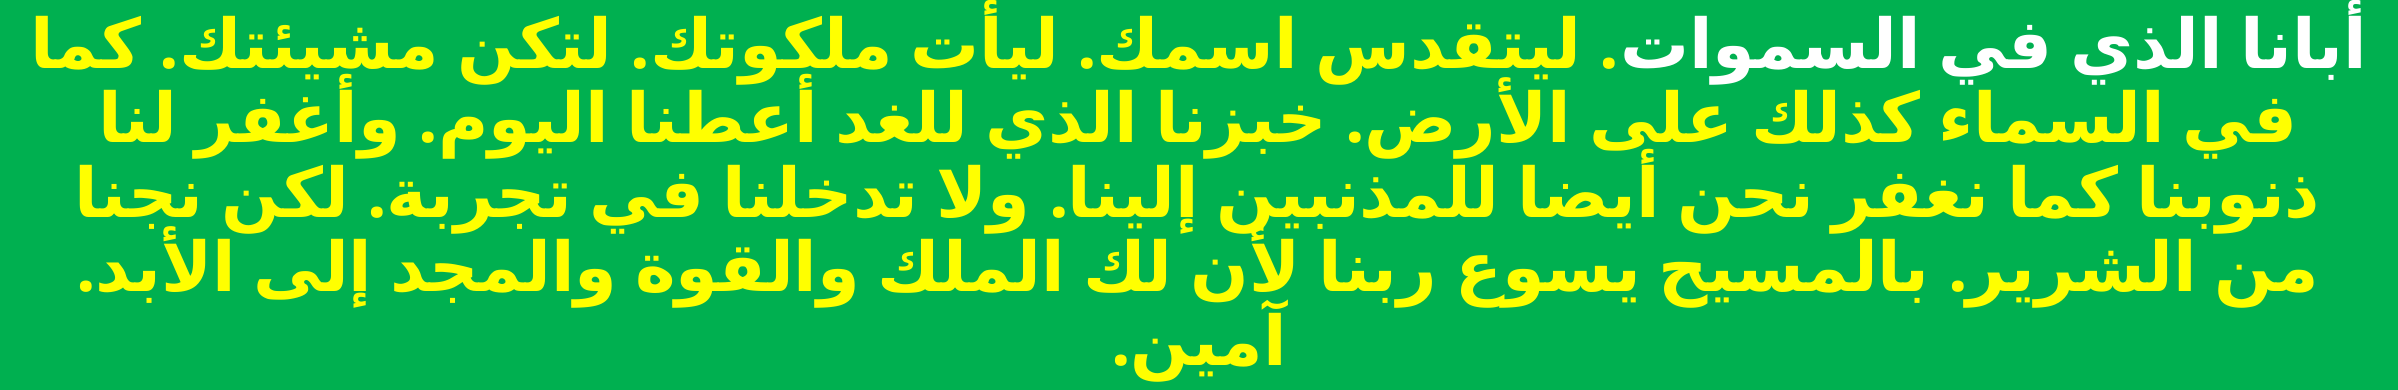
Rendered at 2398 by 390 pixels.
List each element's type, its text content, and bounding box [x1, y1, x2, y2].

list أبانا الذي في السموات. ليتقدس اسمك. ليأت ملكوتك. لتكن مشيئتك. كما في السماء كذلك على الأرض. خبزنا الذي للغد أعطنا اليوم. وأغفر لنا ذنوبنا كما نغفر نحن أيضا للمذنبين إلينا. ولا تدخلنا في تجربة. لكن نجنا من الشرير. بالمسيح يسوع ربنا لأن لك الملك والقوة والمجد إلى الأبد. آمين. [0, 0, 2398, 390]
